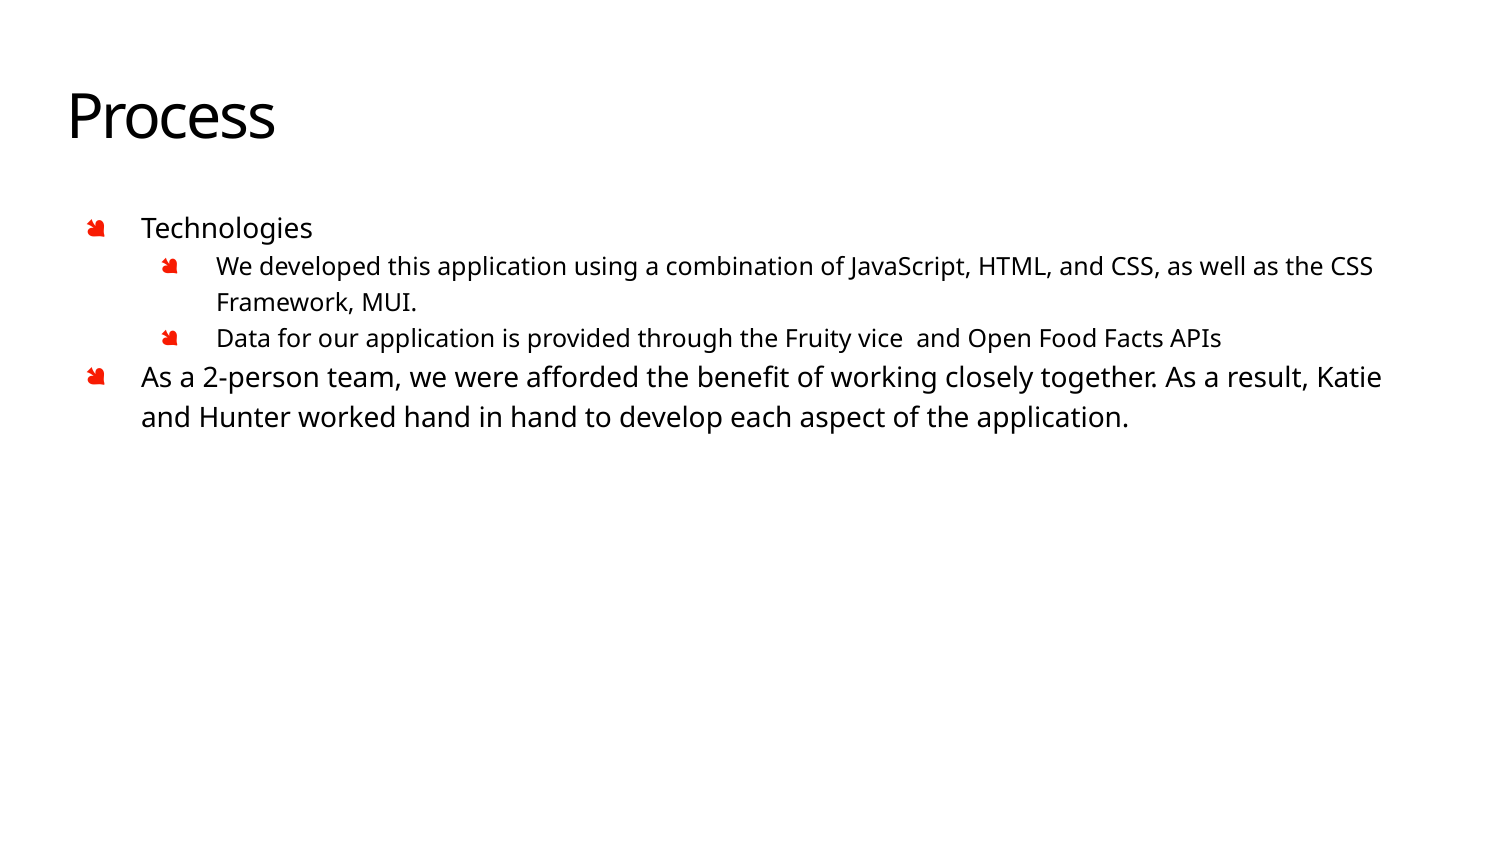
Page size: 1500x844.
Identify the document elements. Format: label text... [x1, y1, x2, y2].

title Process [51, 72, 1449, 167]
list Technologies We developed this application using a combination of JavaScript, HTML, and CSS, as well as the CSS Framework, MUI. Data for our application is provided through the Fruity vice and Open Food Facts APIs As a 2-person team, we were afforded the benefit of working closely together. As a result, Katie and Hunter worked hand in hand to develop each aspect of the application. [51, 189, 1449, 750]
